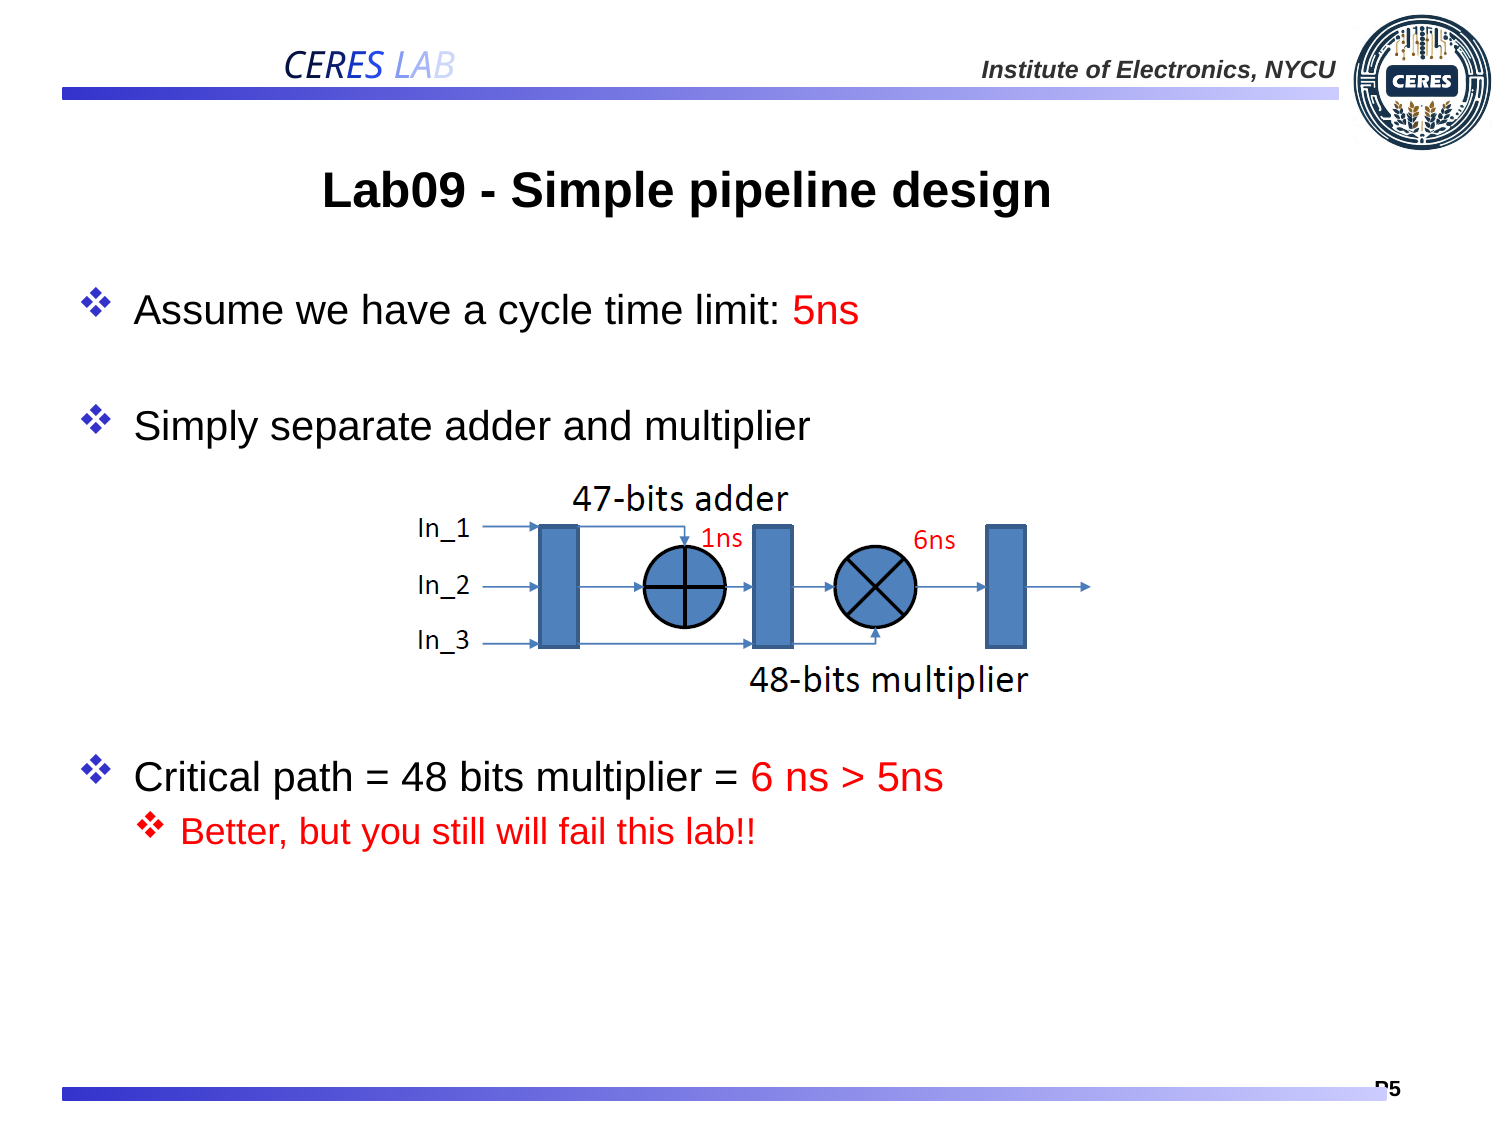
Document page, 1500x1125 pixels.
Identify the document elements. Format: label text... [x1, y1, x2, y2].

picture [1353, 14, 1492, 151]
title Lab09 - Simple pipeline design [62, 124, 1313, 251]
list Assume we have a cycle time limit: 5ns Simply separate adder and multiplier Critical path = 48 bits multiplier = 6 ns > 5ns Better, but you still will fail this lab!! [62, 275, 1438, 1063]
picture [398, 475, 1102, 708]
